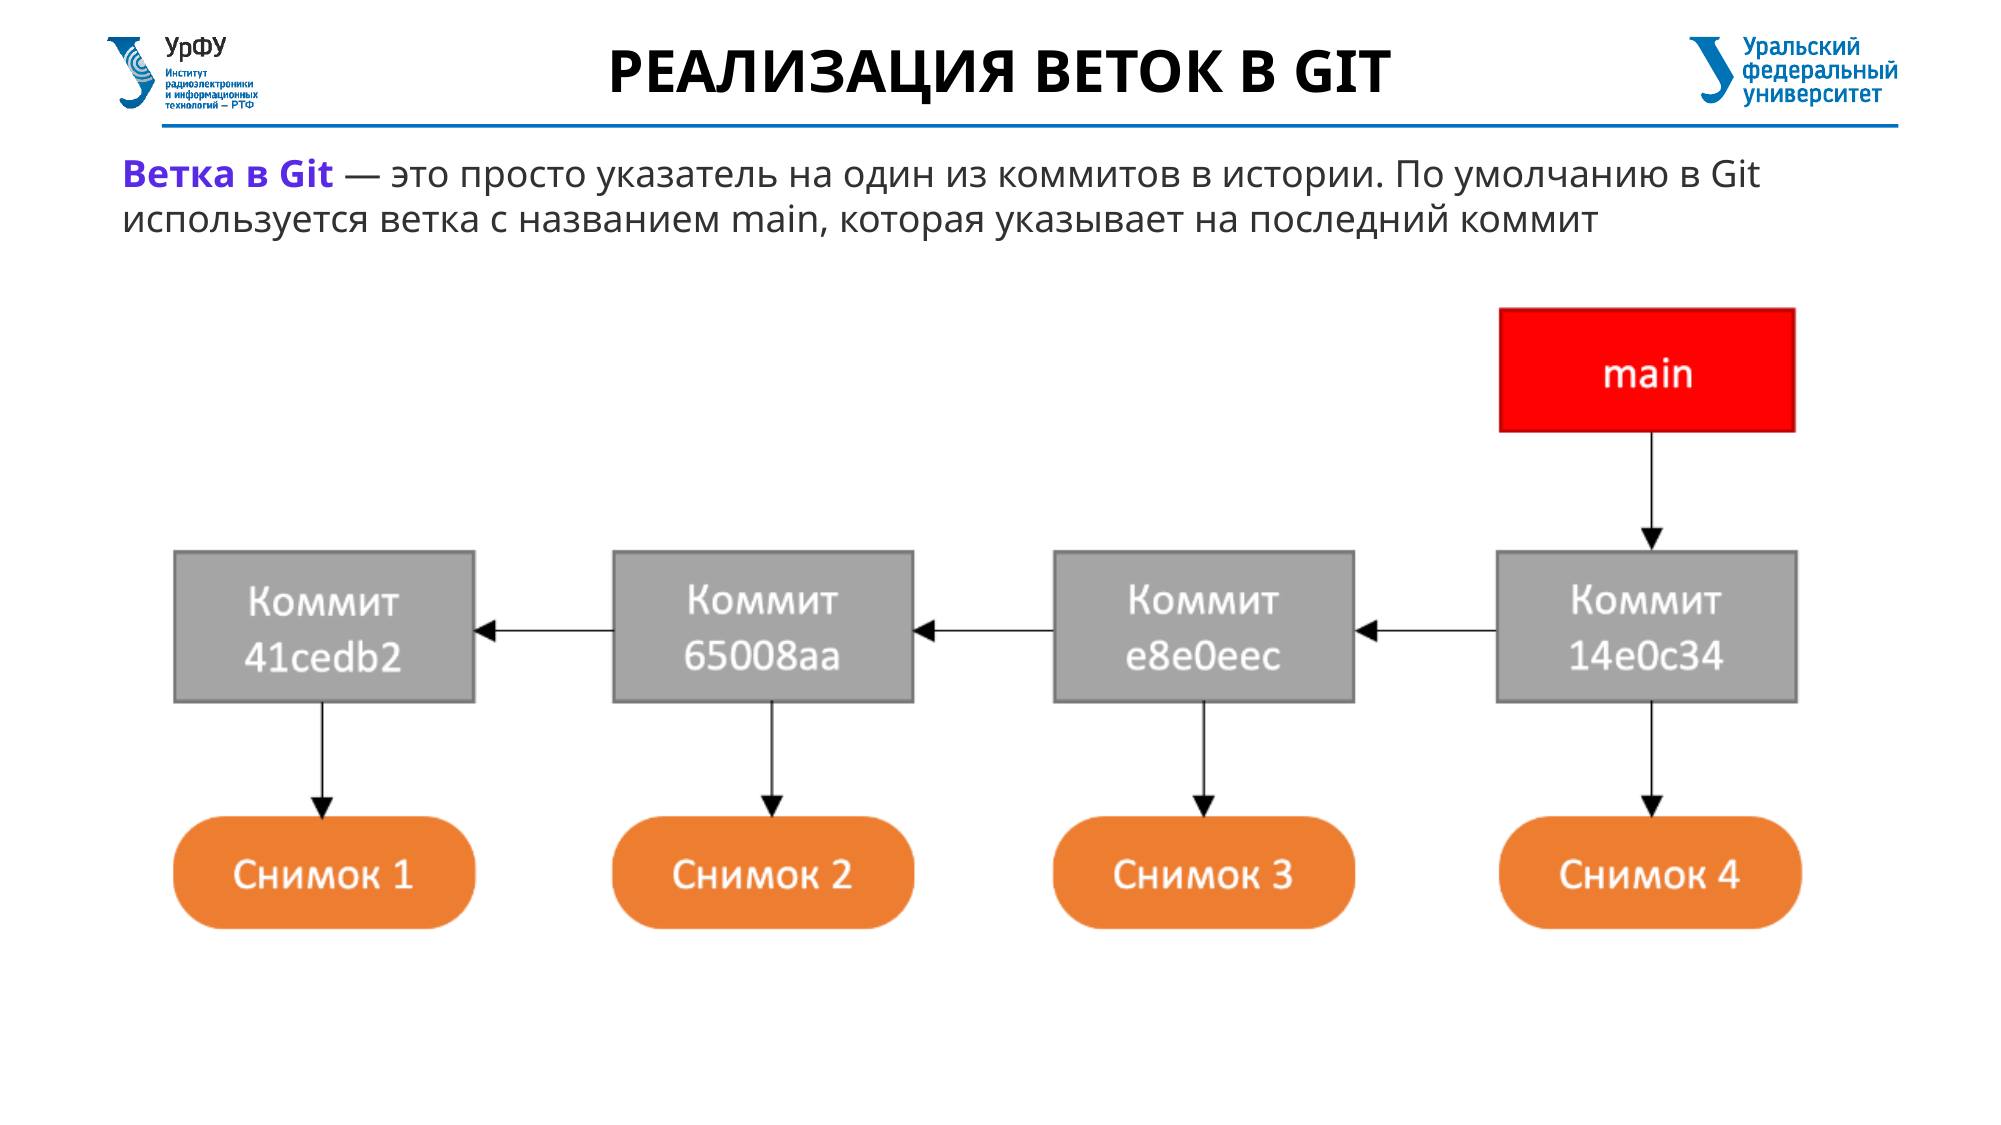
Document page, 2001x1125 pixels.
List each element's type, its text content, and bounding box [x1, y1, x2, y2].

text_box [161, 123, 1899, 129]
text_box РЕАЛИЗАЦИЯ ВЕТОК В GIT [592, 26, 1407, 112]
picture [161, 292, 1812, 948]
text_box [1687, 35, 1899, 109]
picture [107, 37, 258, 109]
text_box Ветка в Git — это просто указатель на один из коммитов в истории. По умолчанию в Git используется ветка с названием main, которая указывает на последний коммит [107, 142, 1899, 248]
